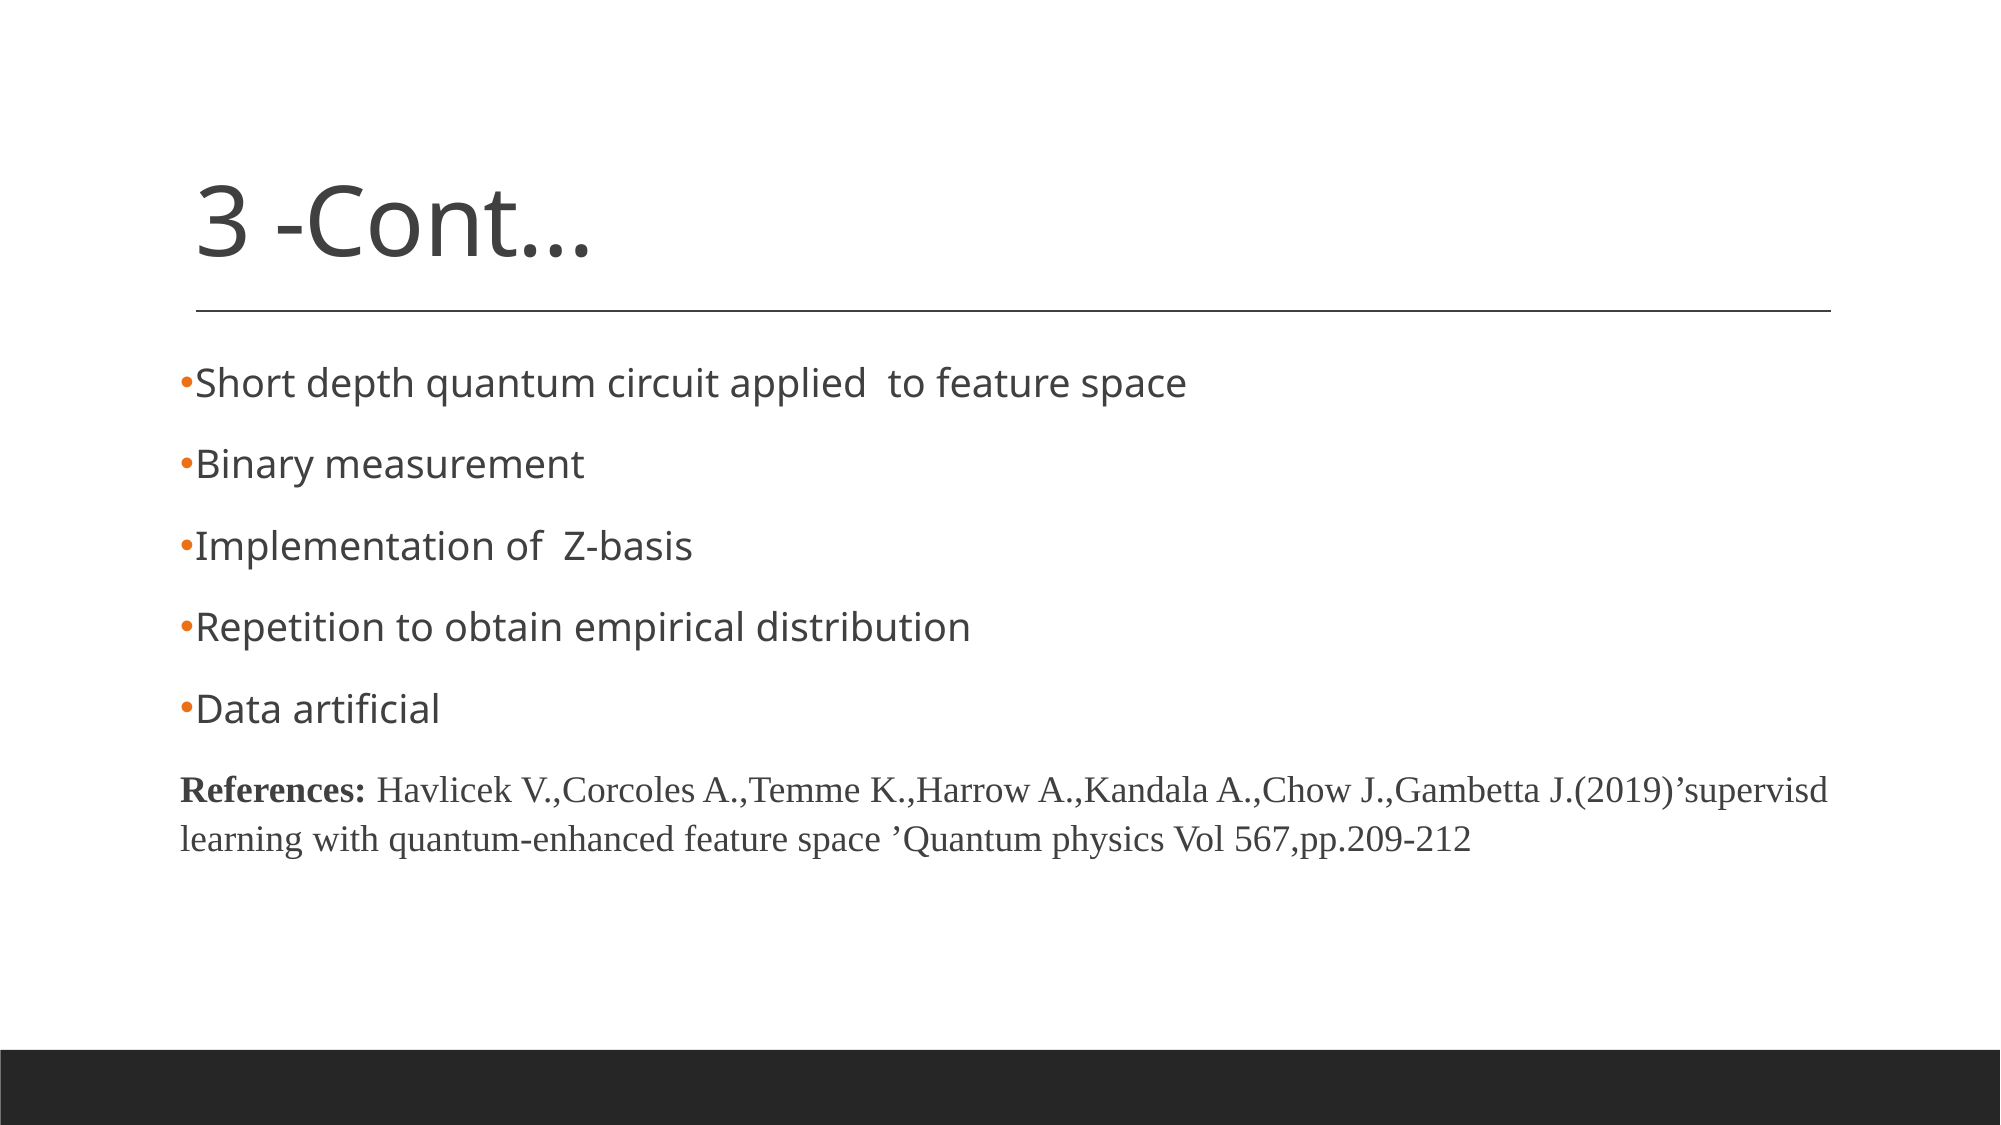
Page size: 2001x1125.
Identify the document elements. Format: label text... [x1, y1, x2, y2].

title 3 -Cont… [180, 47, 1830, 285]
list Short depth quantum circuit applied to feature space Binary measurement Implementation of Z-basis Repetition to obtain empirical distribution Data artificial References: Havlicek V.,Corcoles A.,Temme K.,Harrow A.,Kandala A.,Chow J.,Gambetta J.(2019)’supervisd learning with quantum-enhanced feature space ’Quantum physics Vol 567,pp.209-212 [180, 345, 1830, 963]
